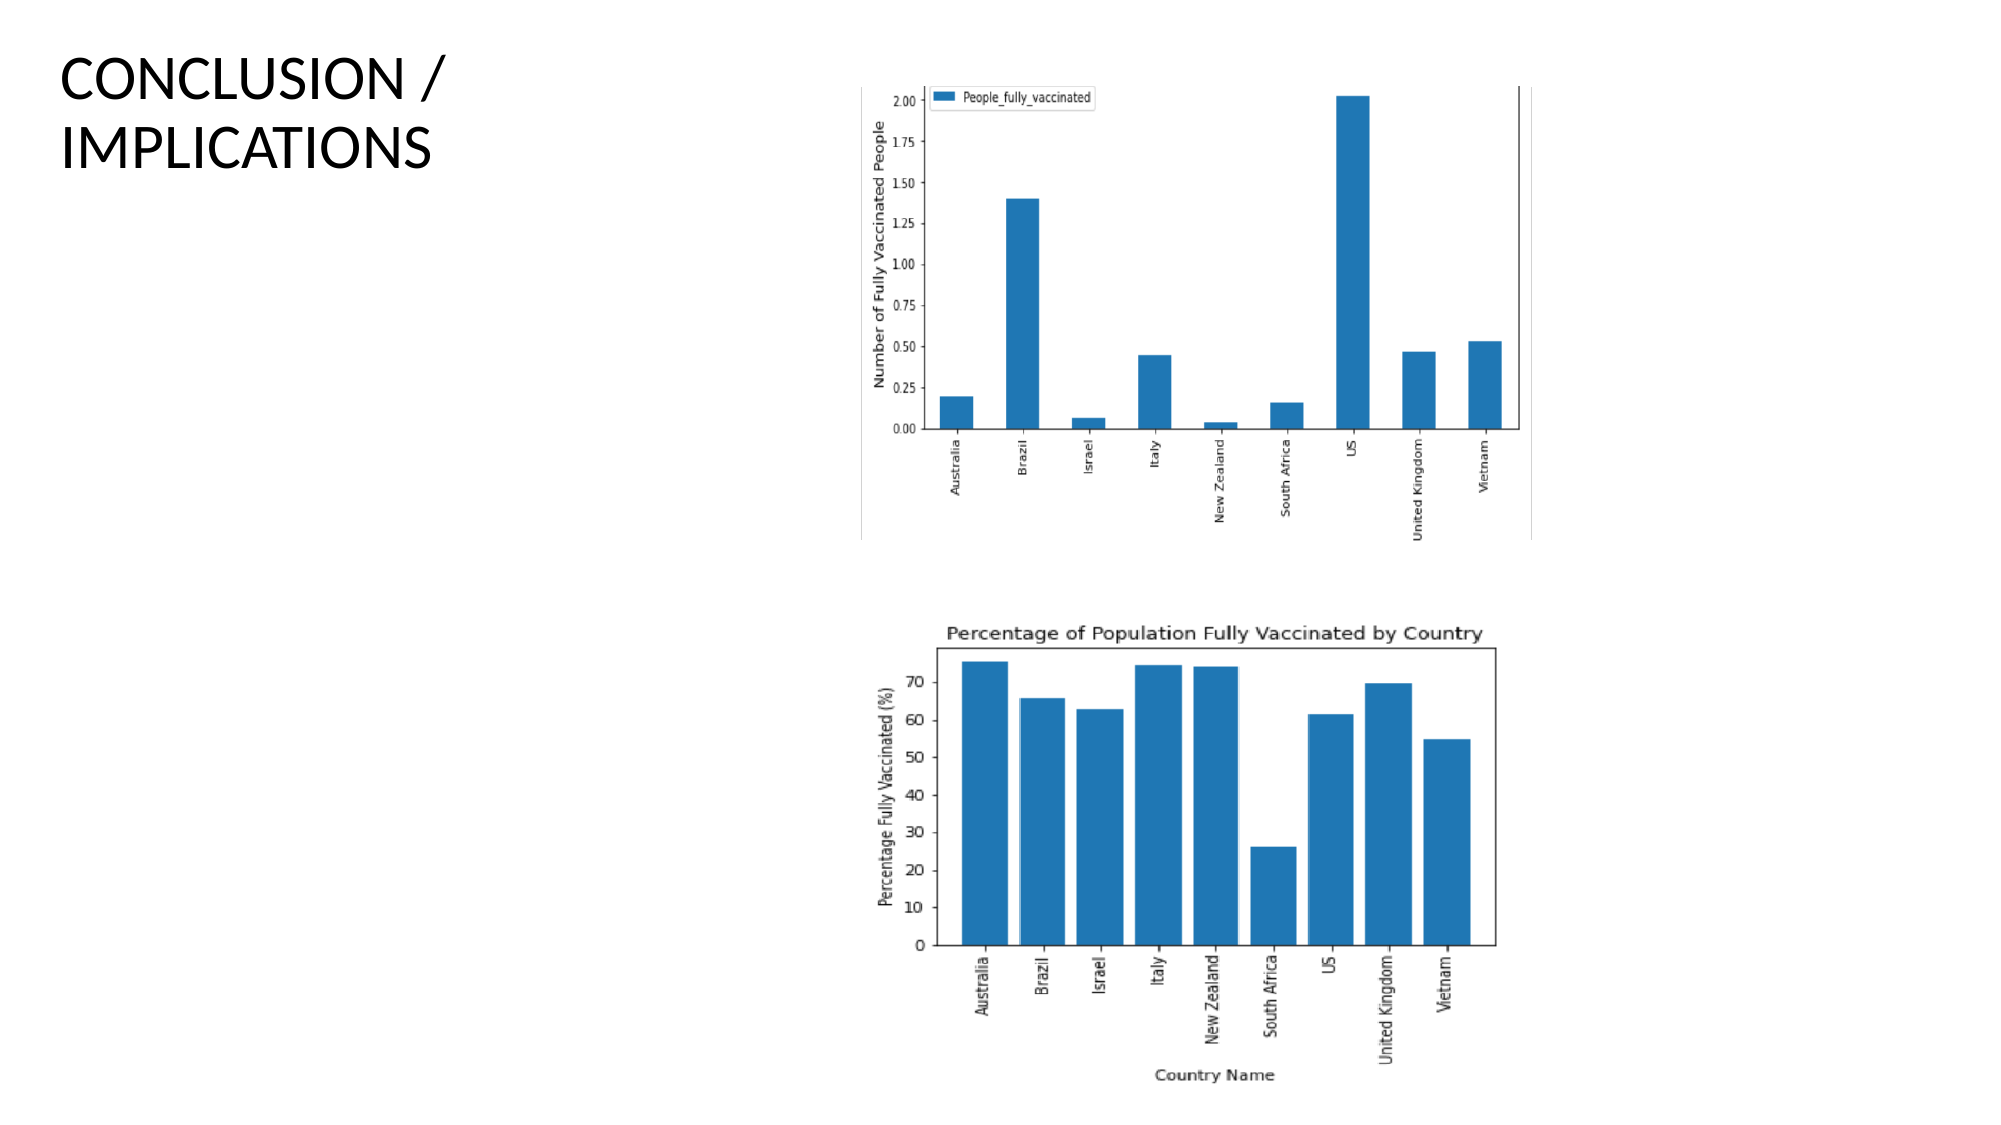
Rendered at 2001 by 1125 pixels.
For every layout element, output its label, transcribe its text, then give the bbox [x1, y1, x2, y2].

picture [861, 86, 1532, 541]
picture [861, 614, 1578, 1104]
title Conclusion / implications [45, 36, 807, 190]
